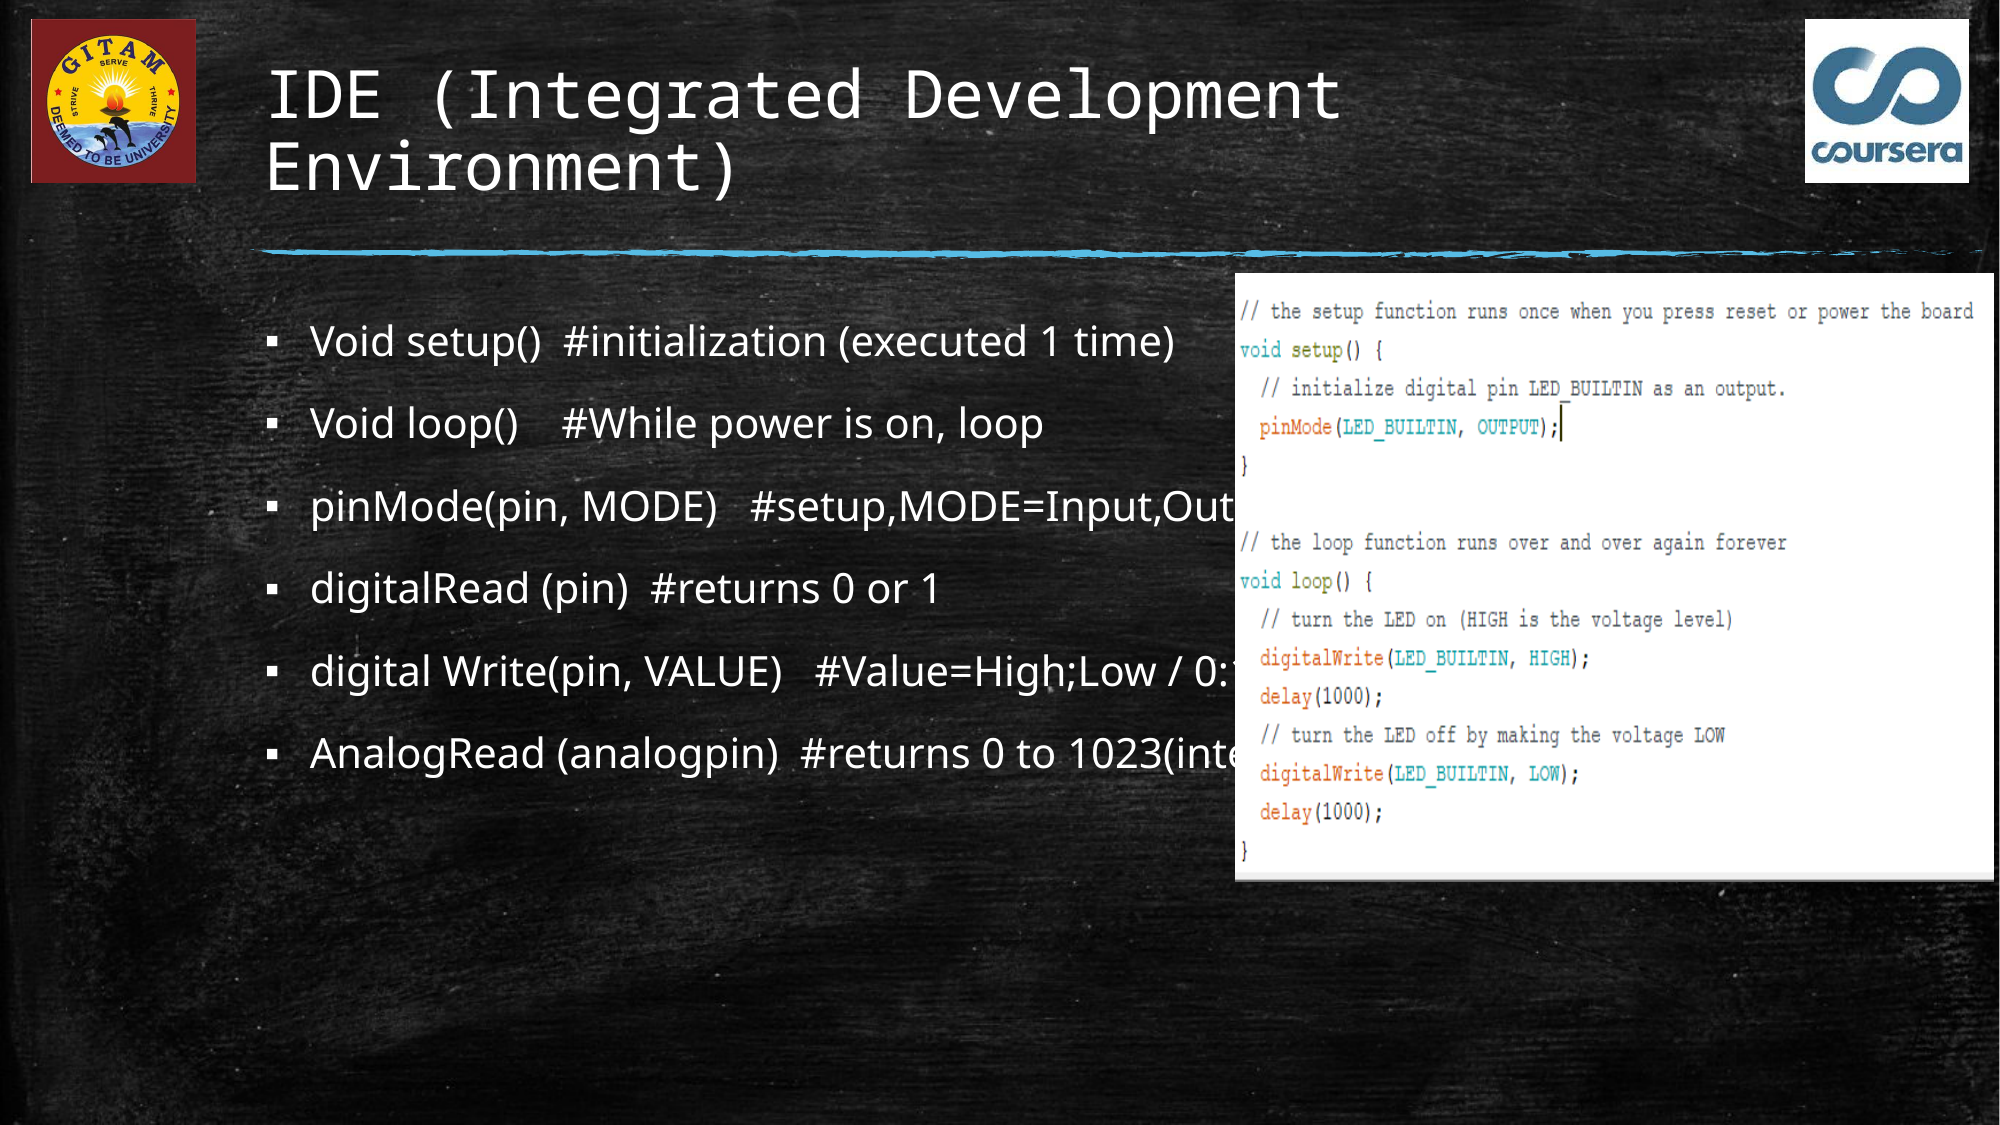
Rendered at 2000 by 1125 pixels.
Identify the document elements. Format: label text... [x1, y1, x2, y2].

picture [1235, 273, 1994, 882]
picture [31, 19, 196, 183]
list Void setup() #initialization (executed 1 time) Void loop() #While power is on, loop pinMode(pin, MODE) #setup,MODE=Input,Output digitalRead (pin) #returns 0 or 1 digital Write(pin, VALUE) #Value=High;Low / 0:1 AnalogRead (analogpin) #returns 0 to 1023(integers) [249, 312, 1750, 1013]
picture [1805, 19, 1969, 183]
title IDE (Integrated Development Environment) [249, 45, 1750, 213]
